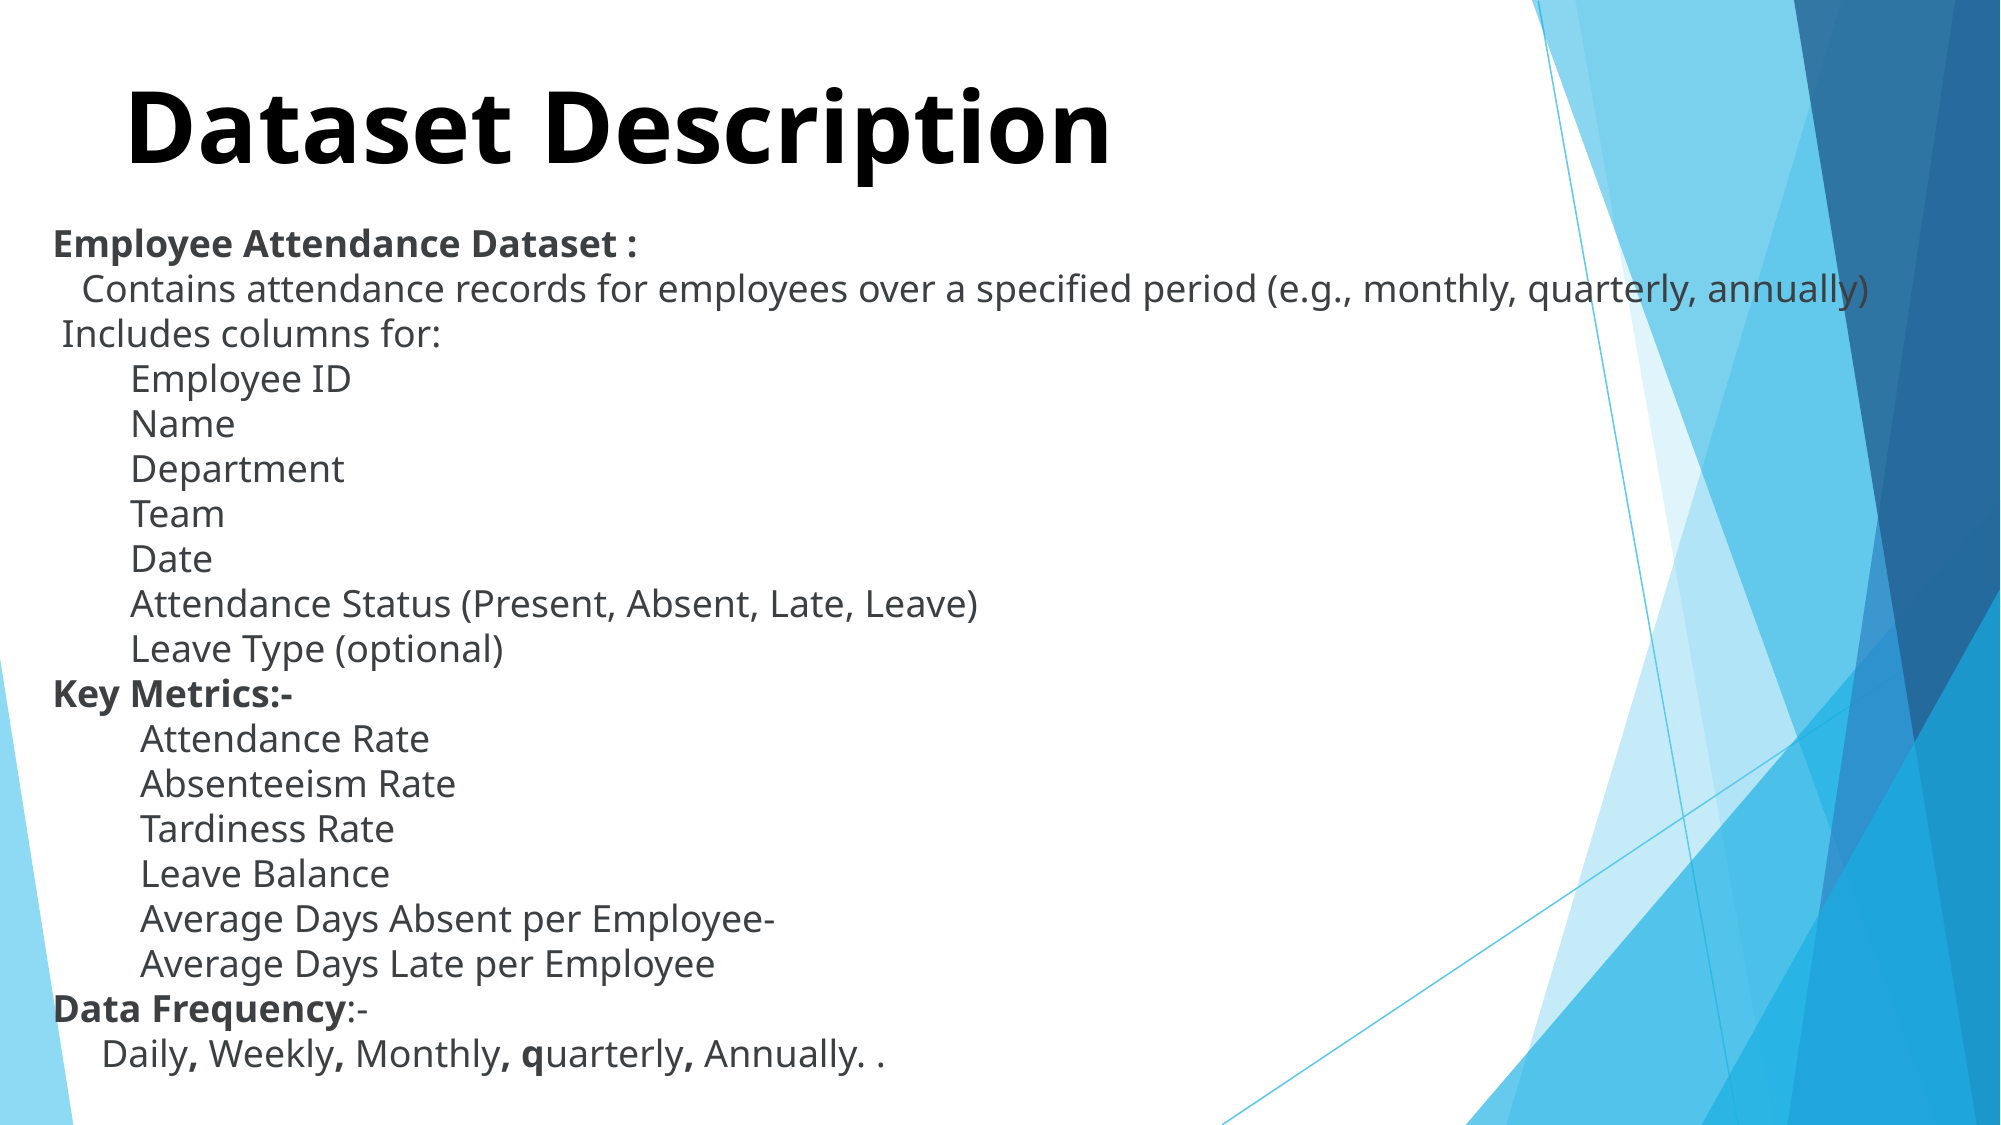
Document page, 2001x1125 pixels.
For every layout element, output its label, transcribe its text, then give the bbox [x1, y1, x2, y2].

text_box Employee Attendance Dataset : Contains attendance records for employees over a specified period (e.g., monthly, quarterly, annually) Includes columns for: Employee ID Name Department Team Date Attendance Status (Present, Absent, Late, Leave) Leave Type (optional) Key Metrics:- Attendance Rate Absenteeism Rate Tardiness Rate Leave Balance Average Days Absent per Employee- Average Days Late per Employee Data Frequency:- Daily, Weekly, Monthly, quarterly, Annually. . [37, 212, 2000, 1125]
title Dataset Description [123, 63, 1877, 188]
